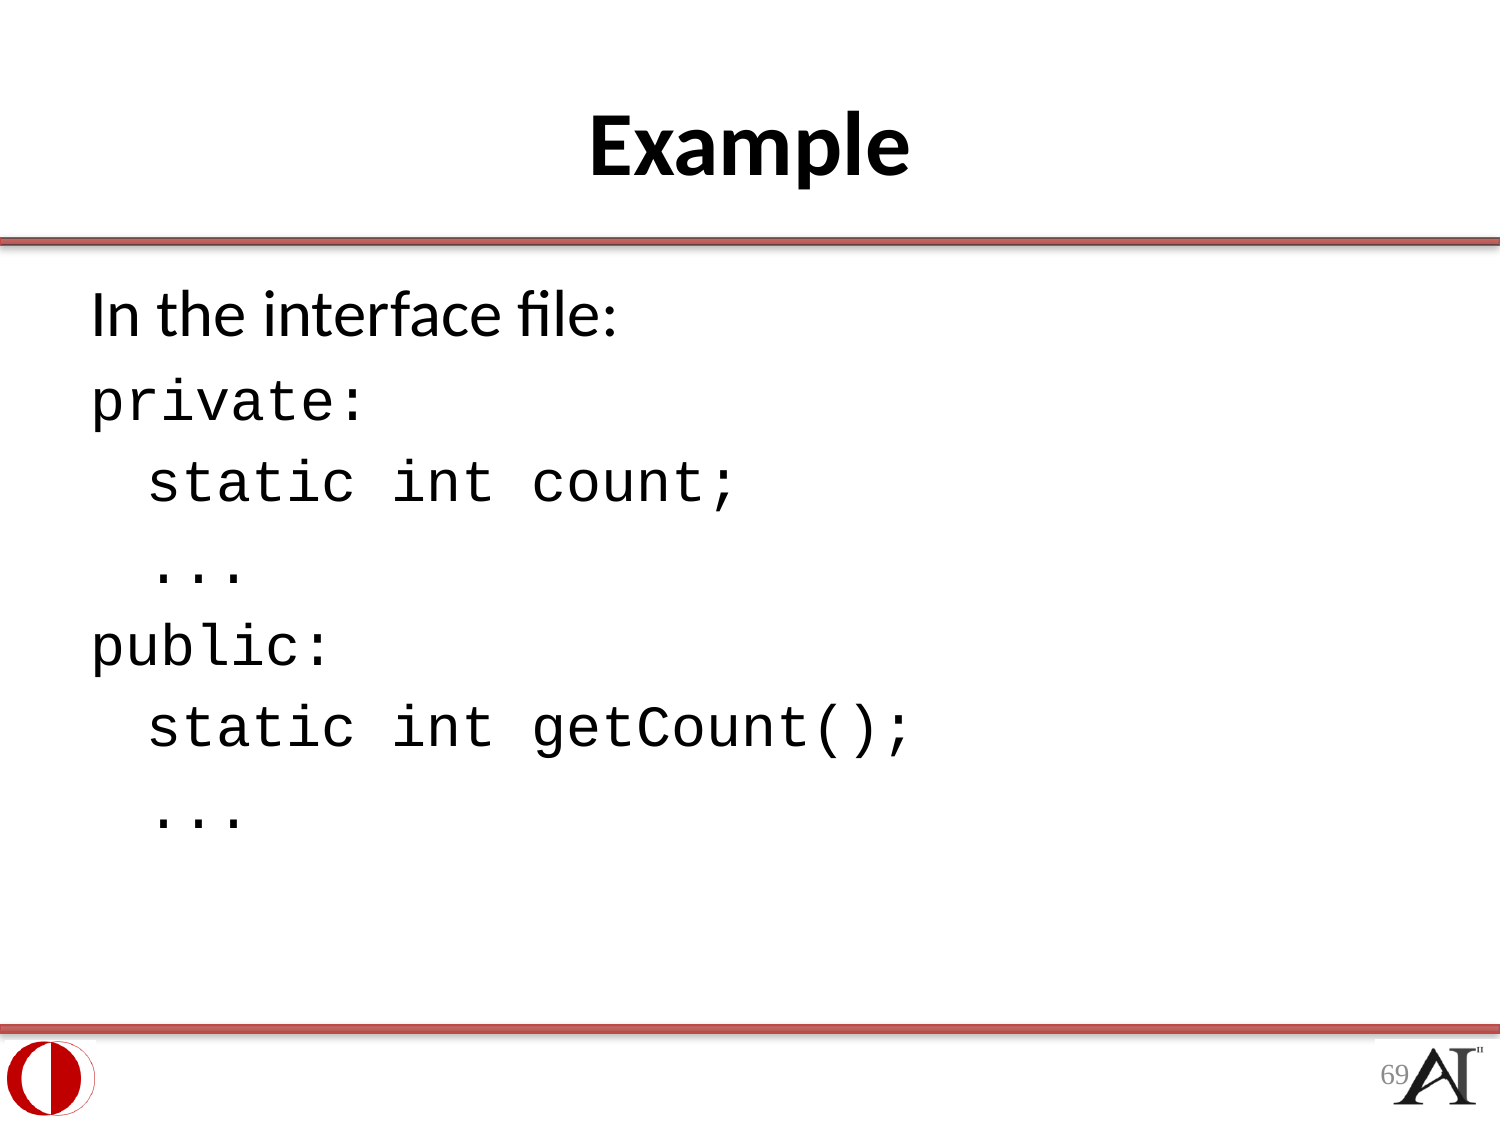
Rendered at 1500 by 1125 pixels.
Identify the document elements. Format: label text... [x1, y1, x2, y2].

title Example [75, 45, 1425, 233]
picture [5, 1040, 96, 1116]
list In the interface file: private: static int count; ... public: static int getCount(); ... [75, 262, 1425, 1005]
picture [1374, 1039, 1500, 1110]
slide_number 69 [1074, 1042, 1425, 1103]
